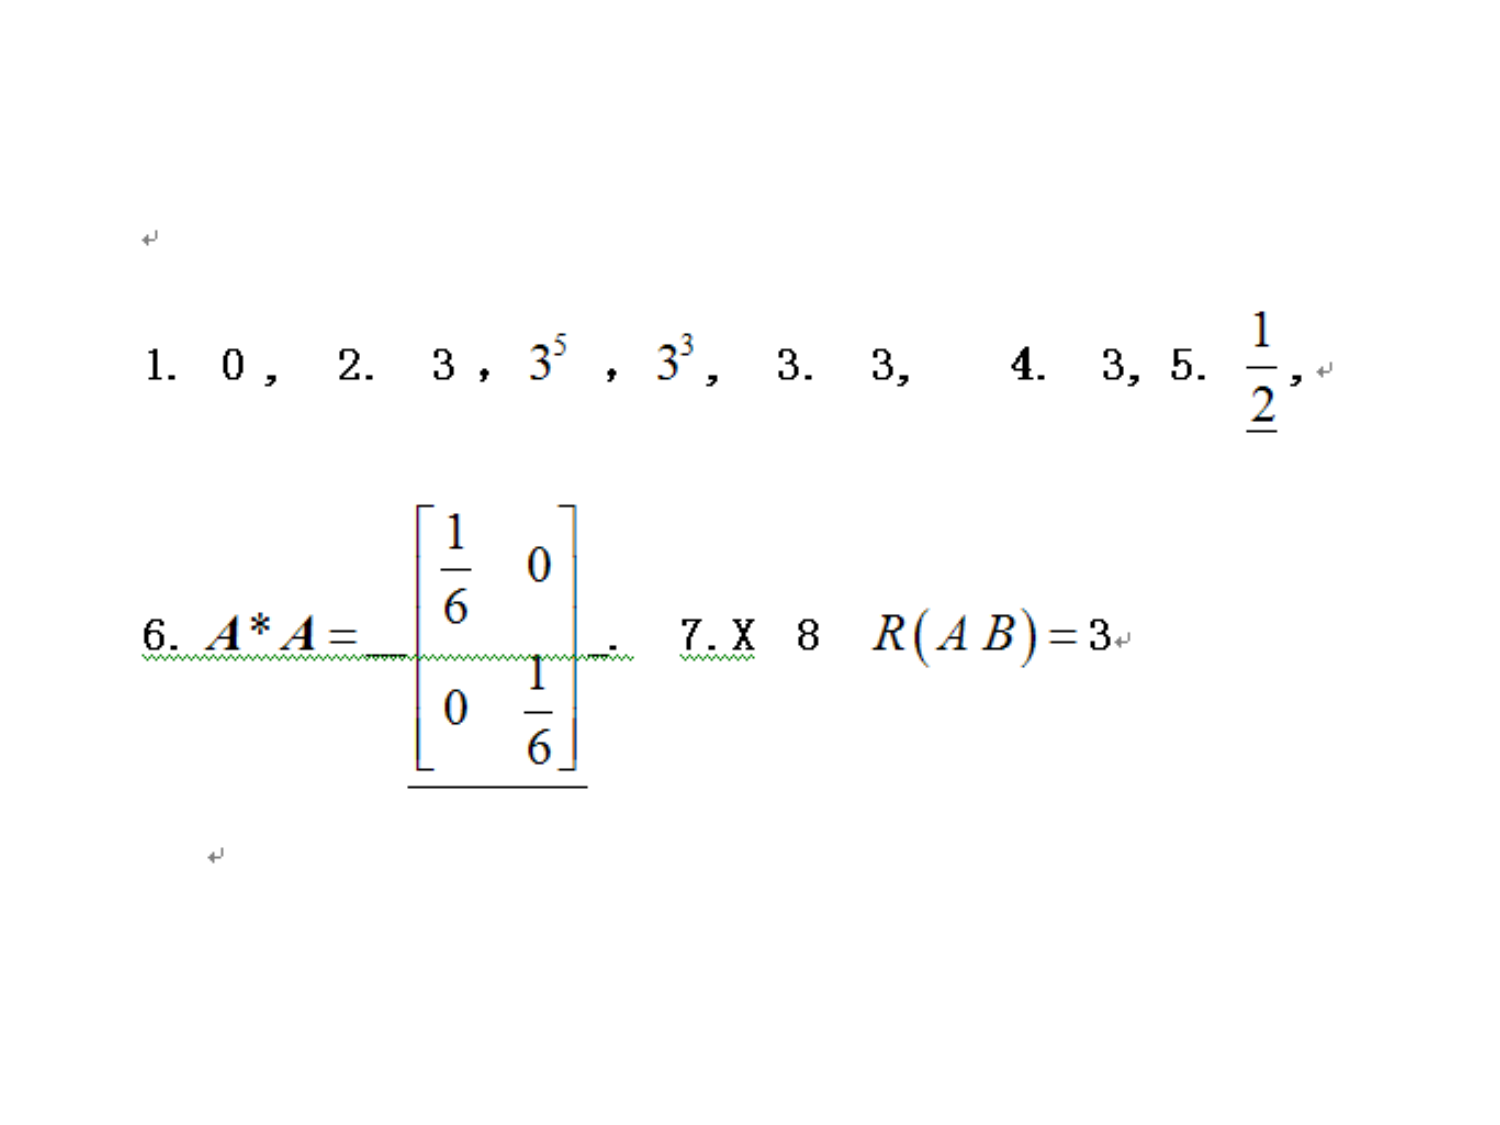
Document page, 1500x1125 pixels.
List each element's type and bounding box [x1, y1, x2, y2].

picture [34, 222, 1416, 880]
